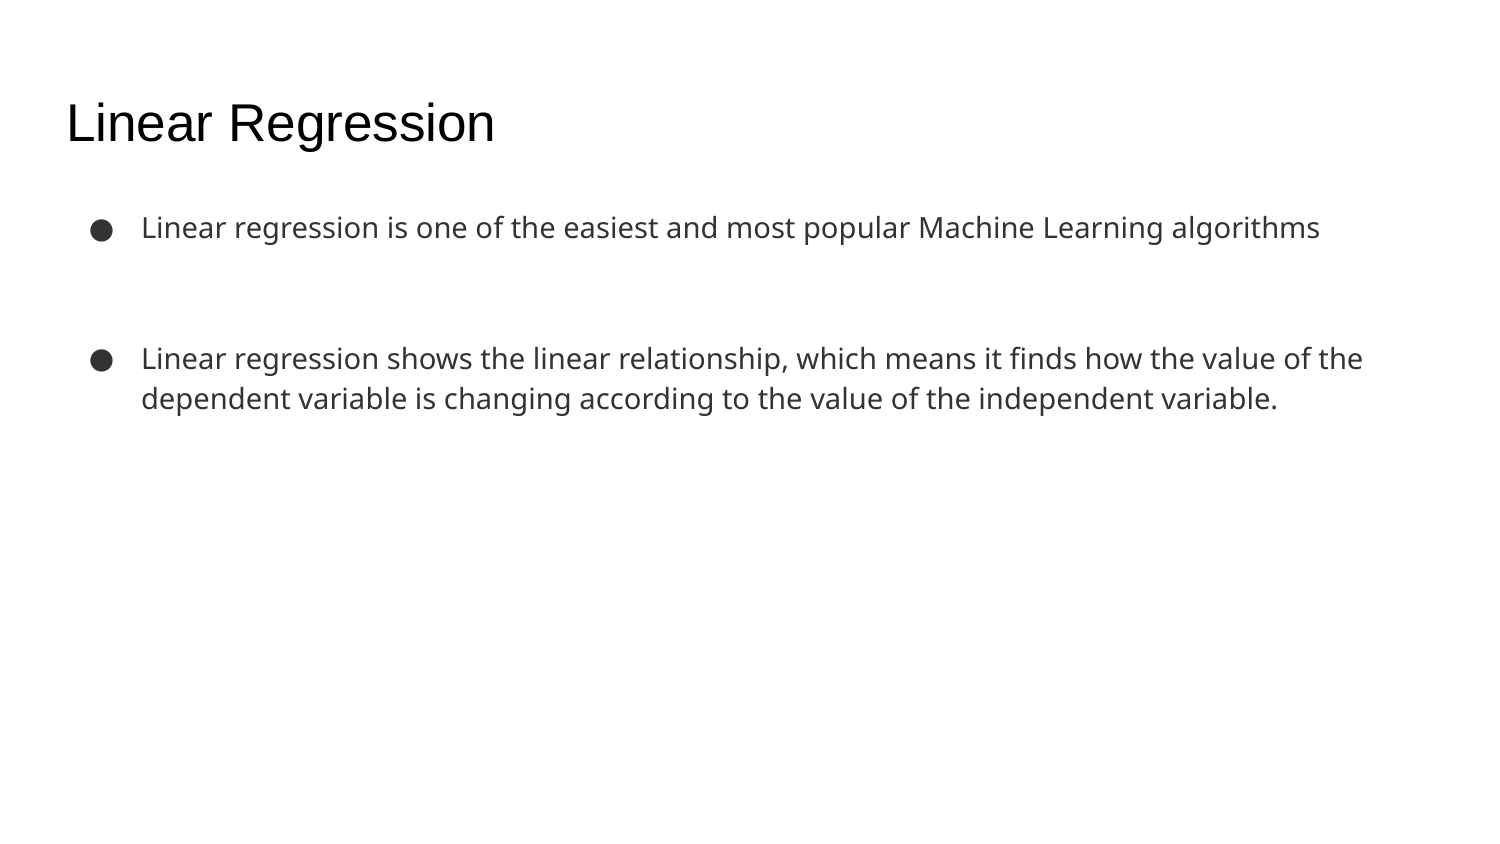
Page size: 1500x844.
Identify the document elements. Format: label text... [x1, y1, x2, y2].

title Linear Regression [51, 72, 1449, 167]
list Linear regression is one of the easiest and most popular Machine Learning algorithms Linear regression shows the linear relationship, which means it finds how the value of the dependent variable is changing according to the value of the independent variable. [51, 189, 1449, 750]
